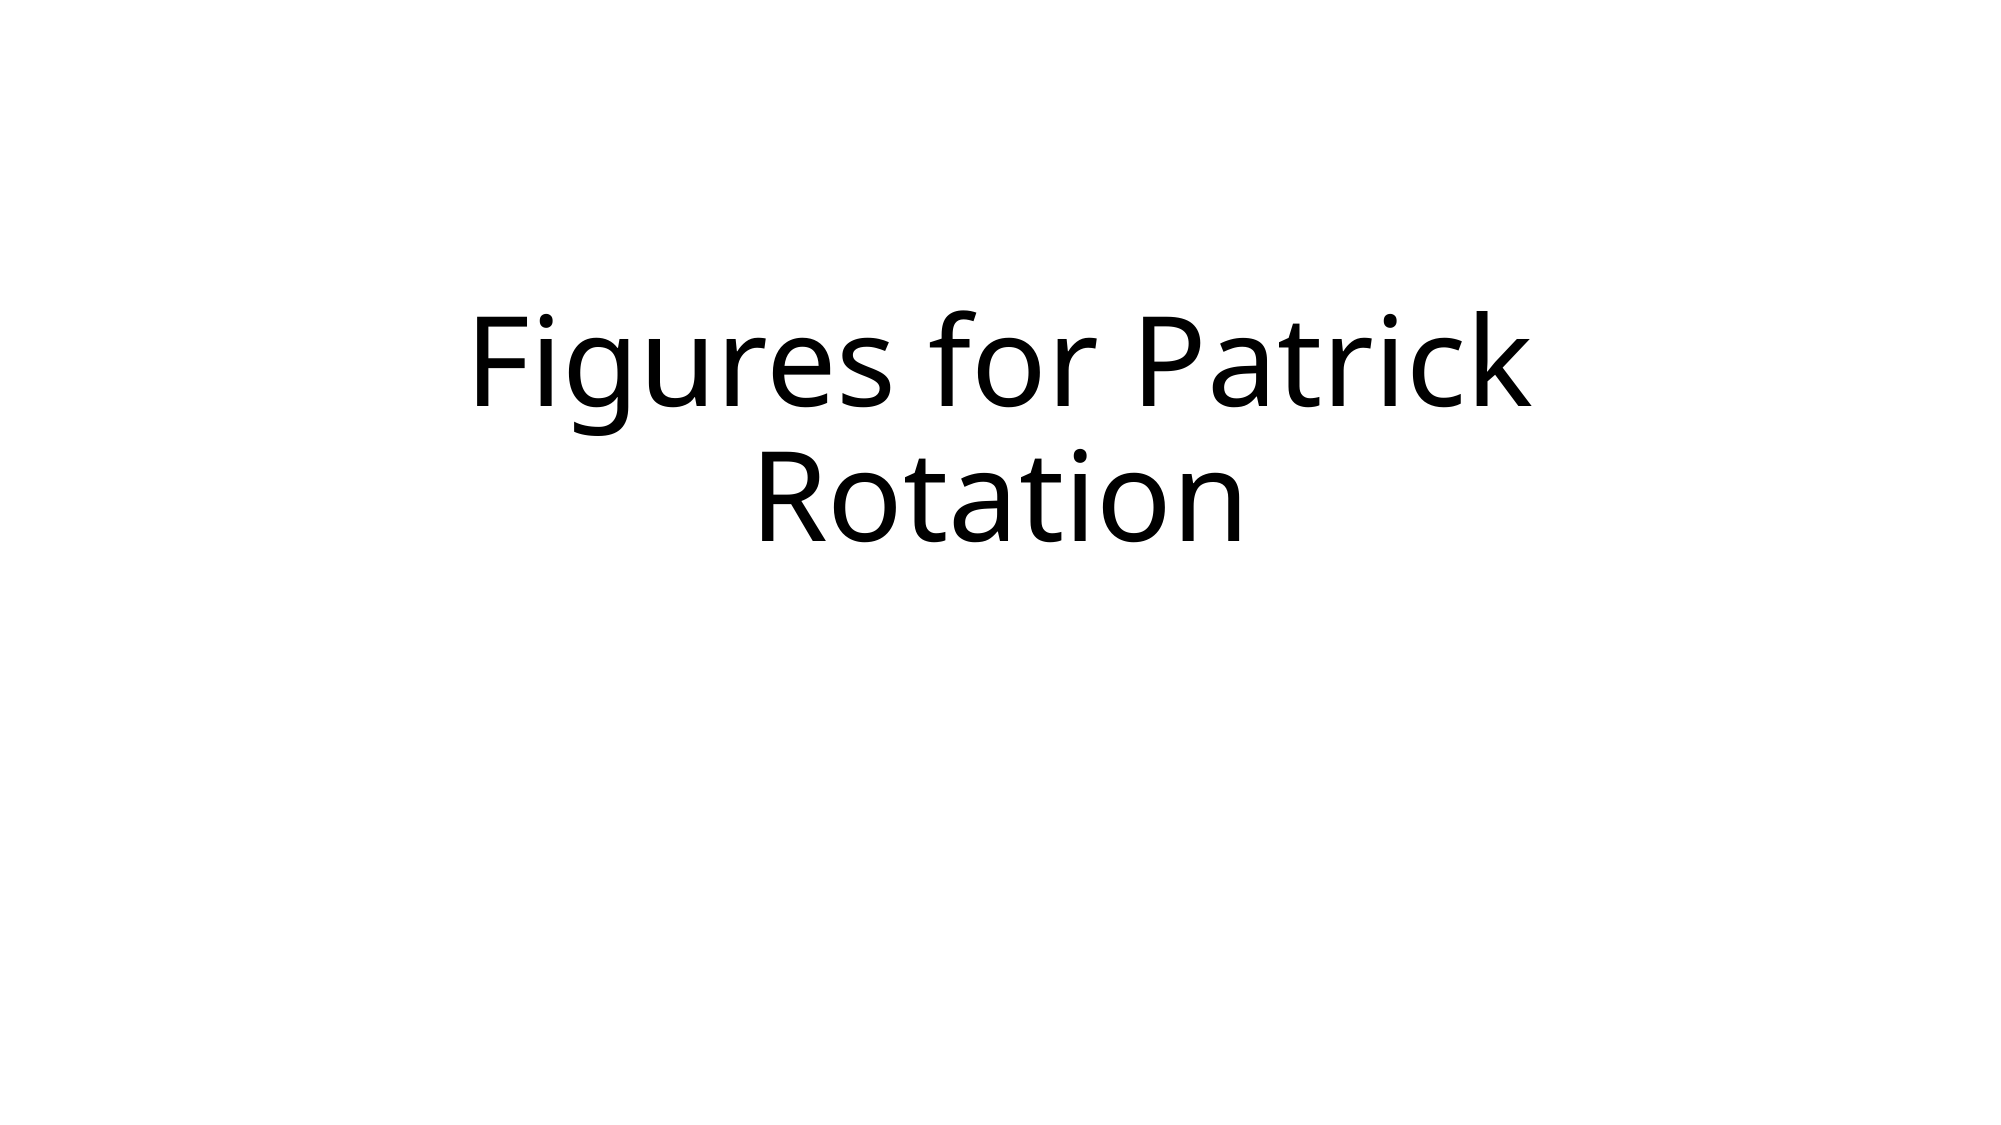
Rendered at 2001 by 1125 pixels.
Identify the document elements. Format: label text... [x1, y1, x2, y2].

title Figures for Patrick Rotation [249, 184, 1750, 576]
